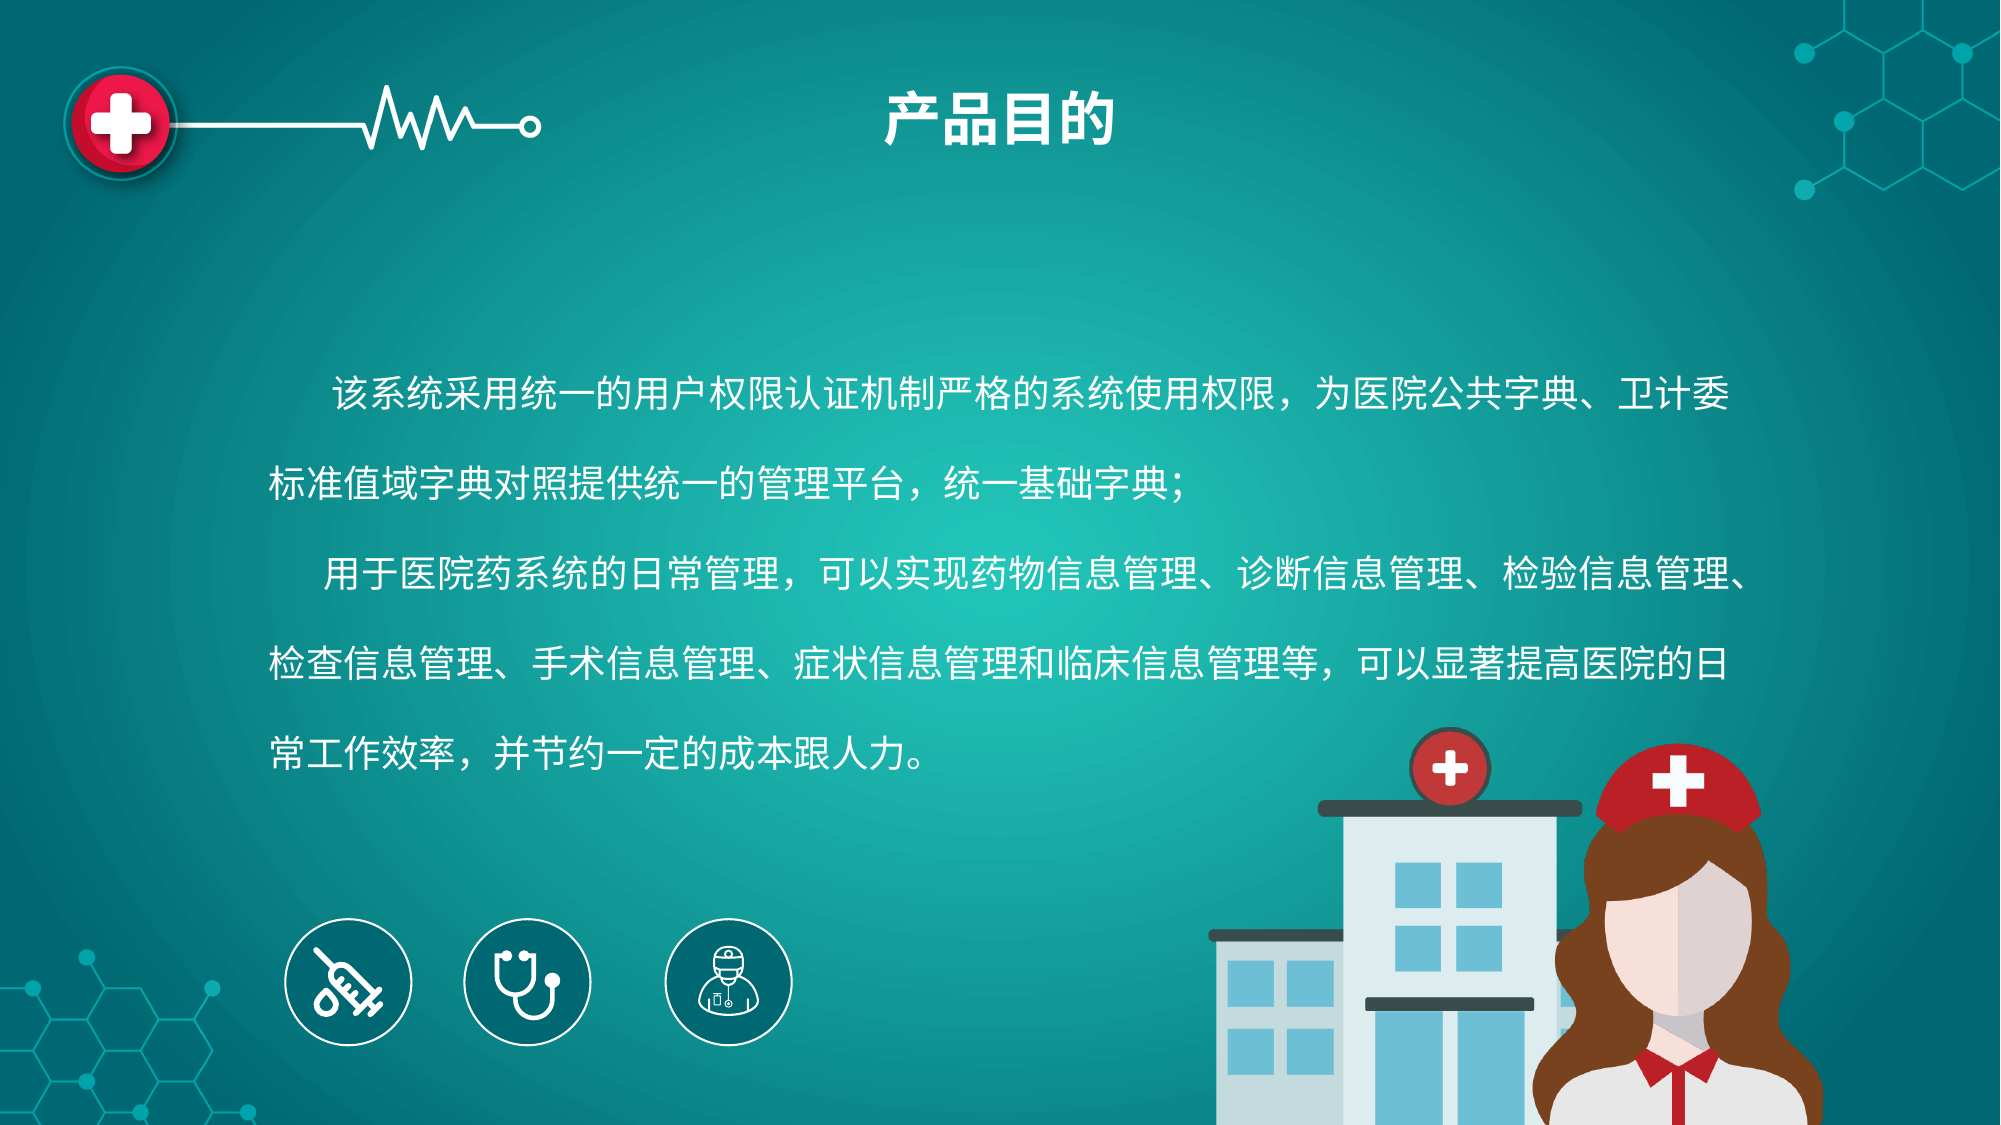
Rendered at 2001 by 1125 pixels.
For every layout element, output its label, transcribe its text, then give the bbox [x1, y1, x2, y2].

text_box [697, 944, 761, 1017]
text_box [284, 918, 413, 1047]
text_box 该系统采用统一的用户权限认证机制严格的系统使用权限，为医院公共字典、卫计委标准值域字典对照提供统一的管理平台，统一基础字典； 用于医院药系统的日常管理，可以实现药物信息管理、诊断信息管理、检验信息管理、检查信息管理、手术信息管理、症状信息管理和临床信息管理等，可以显著提高医院的日常工作效率，并节约一定的成本跟人力。 [253, 260, 1747, 873]
picture [0, 0, 2000, 1125]
text_box 产品目的 [684, 74, 1316, 160]
text_box [493, 949, 562, 1022]
text_box [312, 946, 385, 1019]
text_box [664, 918, 793, 1047]
text_box [463, 918, 592, 1047]
